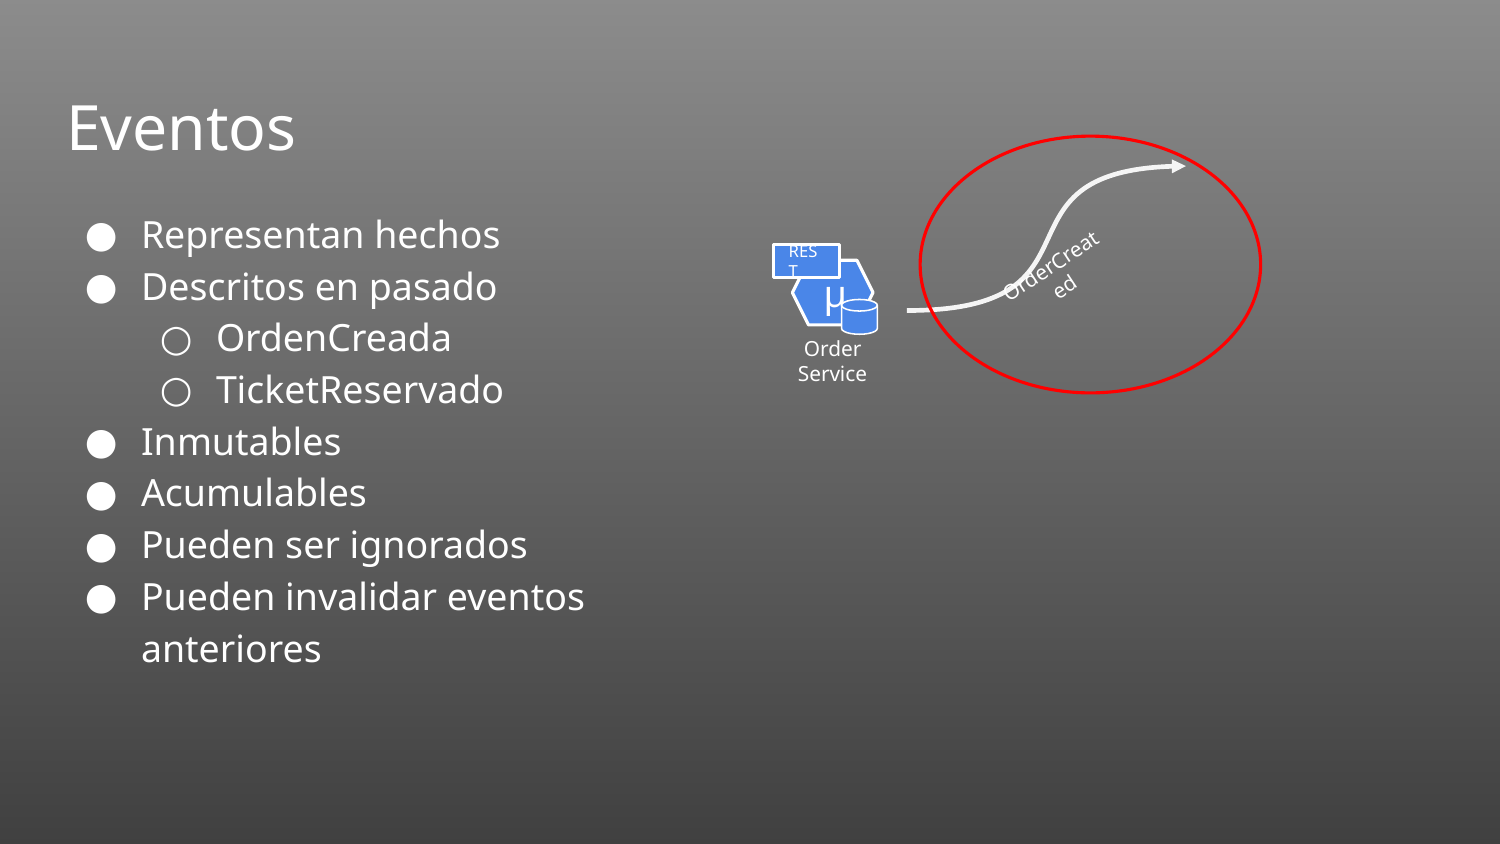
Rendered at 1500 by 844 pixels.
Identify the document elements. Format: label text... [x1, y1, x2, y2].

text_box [762, 244, 903, 394]
text_box [936, 136, 1261, 393]
list Representan hechos Descritos en pasado OrdenCreada TicketReservado Inmutables Acumulables Pueden ser ignorados Pueden invalidar eventos anteriores [51, 189, 708, 750]
title Eventos [51, 72, 1449, 167]
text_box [906, 165, 1187, 311]
